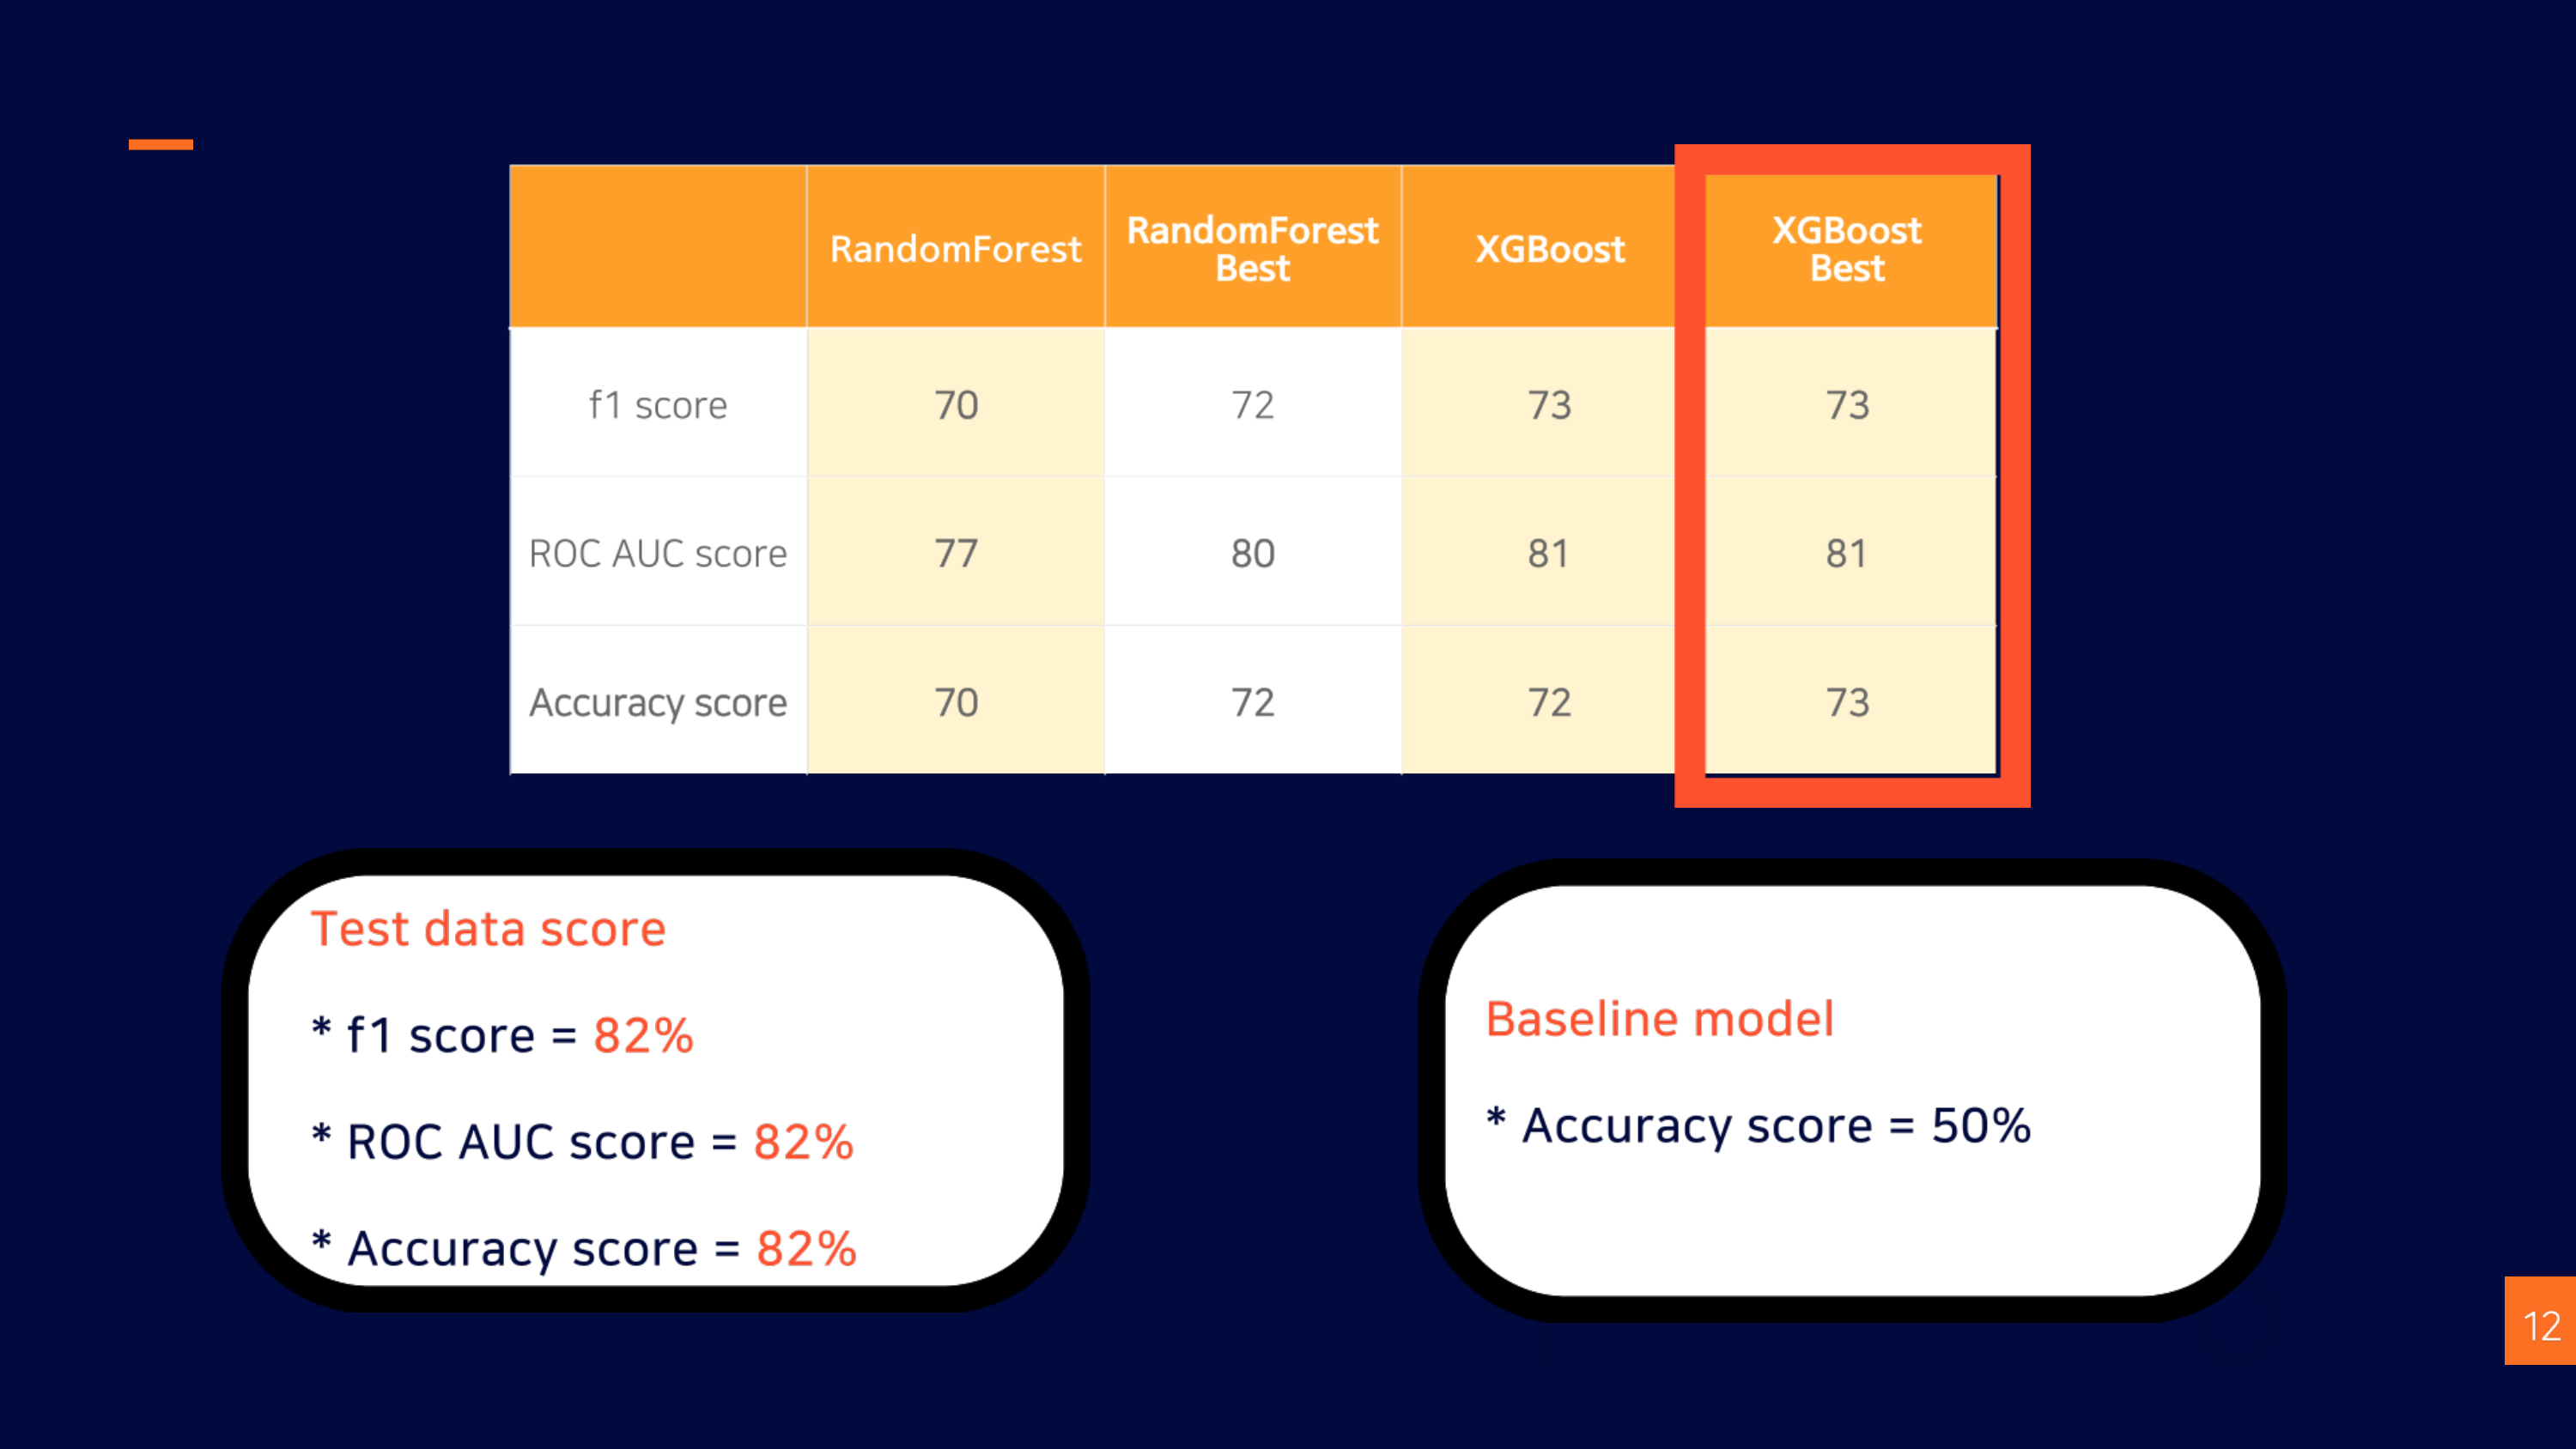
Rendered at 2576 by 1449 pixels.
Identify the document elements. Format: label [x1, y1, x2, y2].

text_box [220, 848, 1091, 1313]
picture [0, 0, 2576, 1449]
text_box [2495, 1276, 2576, 1367]
